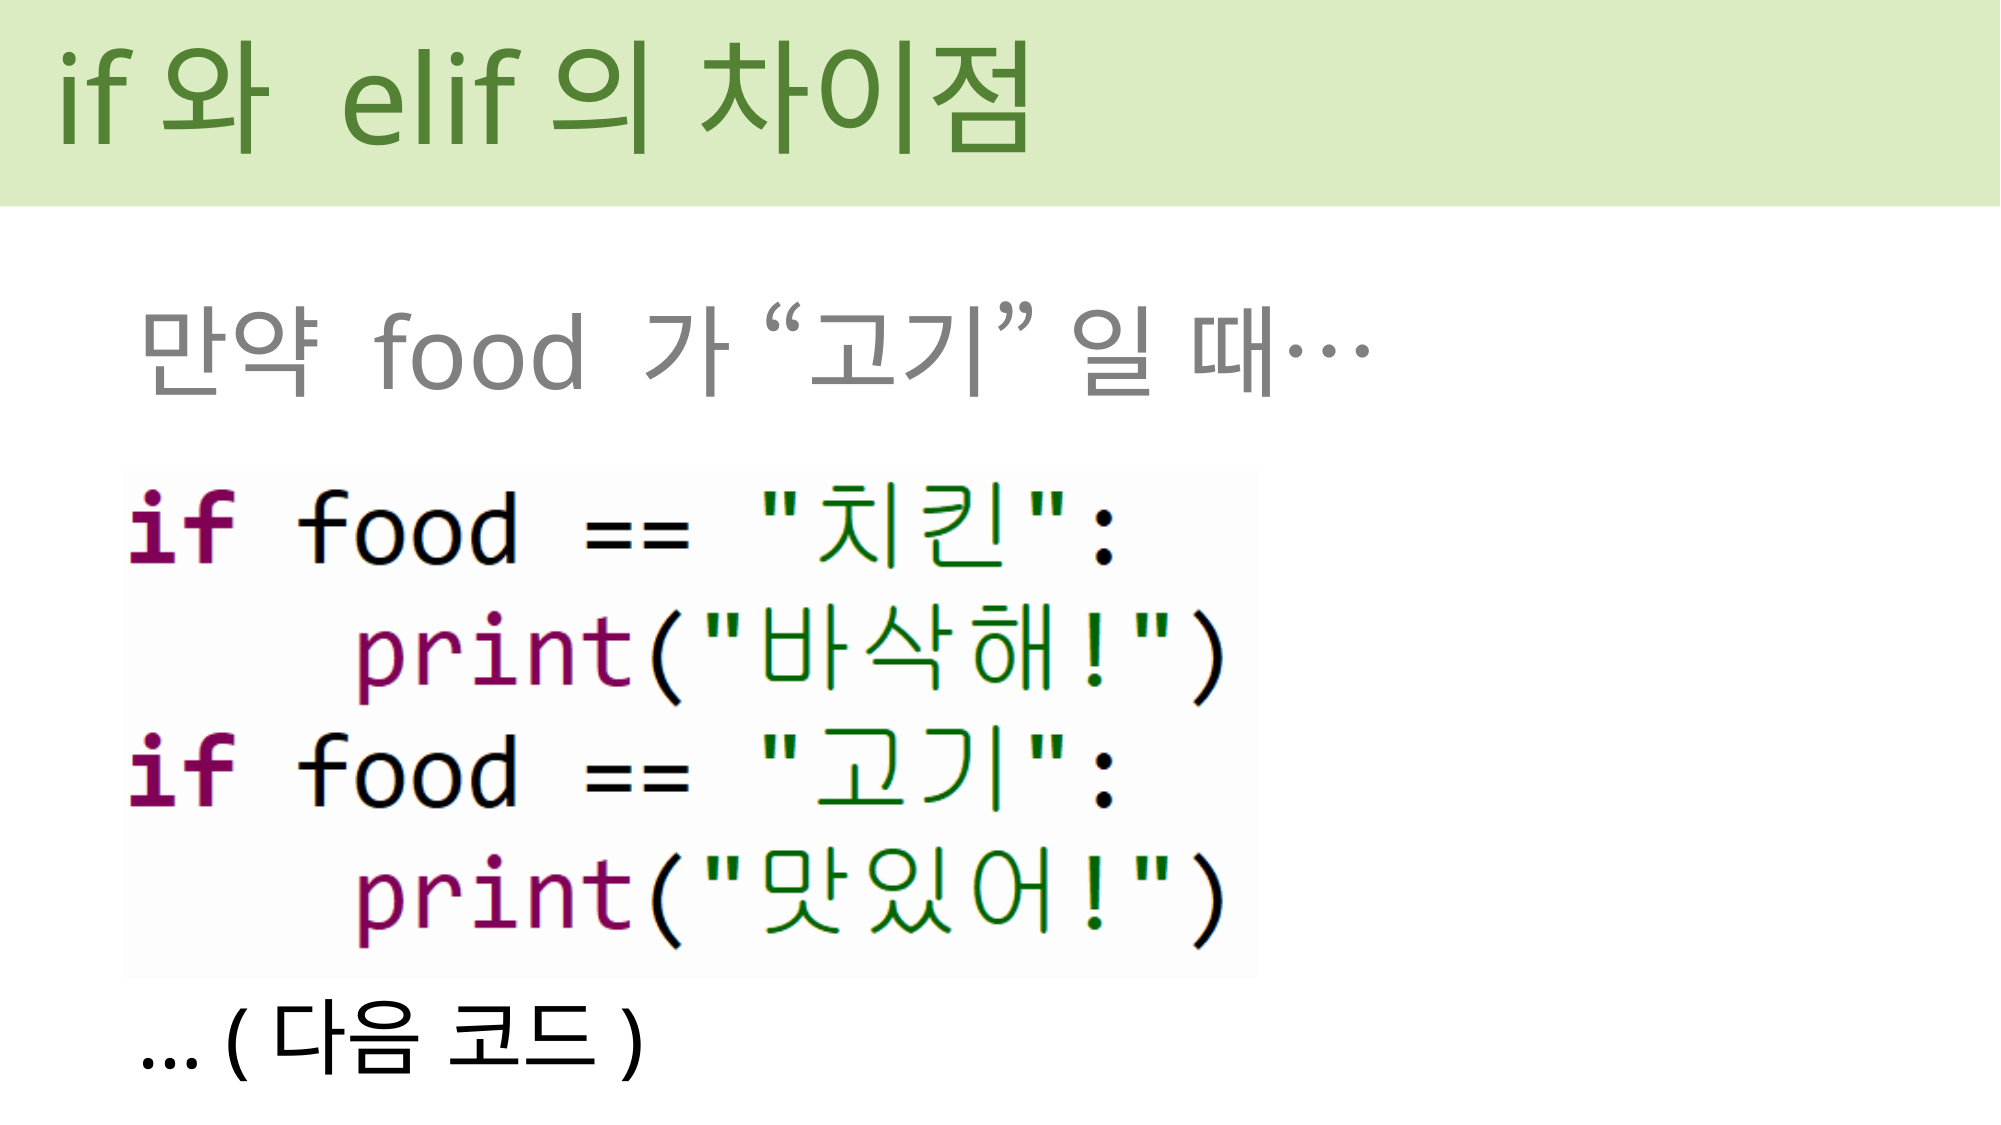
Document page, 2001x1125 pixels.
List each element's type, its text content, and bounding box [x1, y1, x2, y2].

text_box 만약 food 가 “고기” 일 때… [122, 282, 1588, 417]
picture [122, 466, 1258, 978]
text_box … (다음 코드) [122, 978, 1052, 1093]
text_box [0, 0, 2000, 207]
text_box if와 elif의 차이점 [38, 12, 1861, 178]
